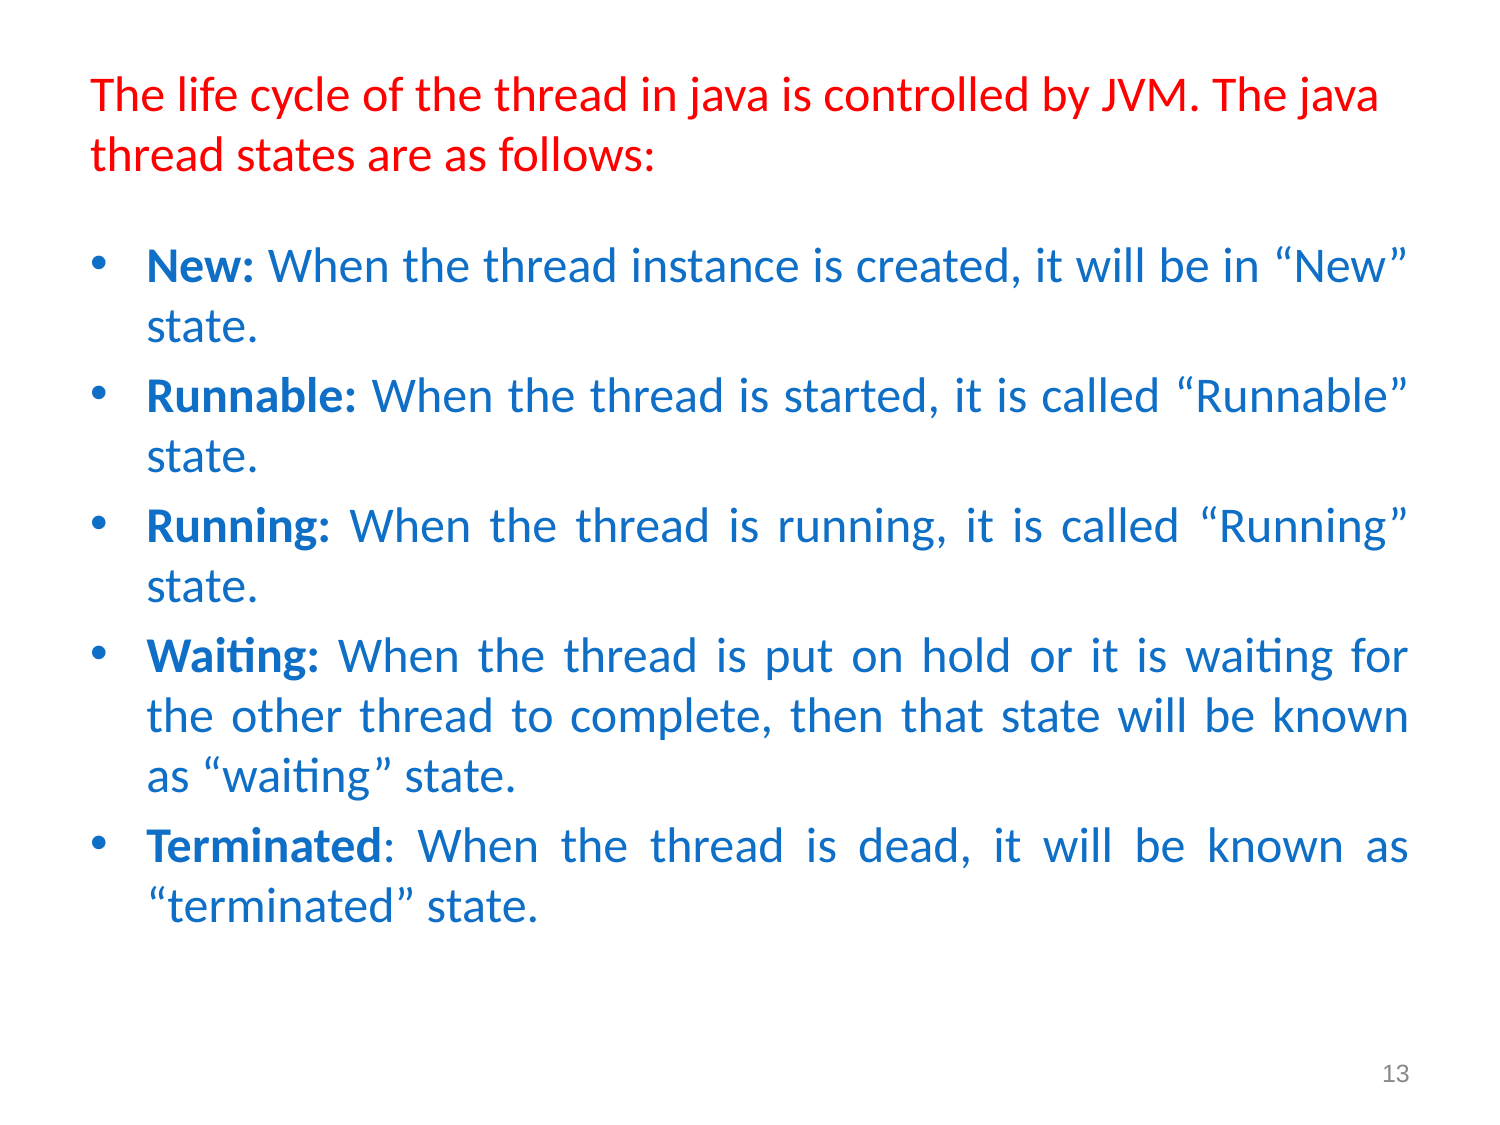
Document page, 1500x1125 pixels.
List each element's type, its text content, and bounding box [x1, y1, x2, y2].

title The life cycle of the thread in java is controlled by JVM. The java thread states are as follows: [75, 45, 1425, 138]
list New: When the thread instance is created, it will be in “New” state. Runnable: When the thread is started, it is called “Runnable” state. Running: When the thread is running, it is called “Running” state. Waiting: When the thread is put on hold or it is waiting for the other thread to complete, then that state will be known as “waiting” state. Terminated: When the thread is dead, it will be known as “terminated” state. [75, 224, 1425, 1005]
slide_number 13 [1074, 1042, 1425, 1103]
